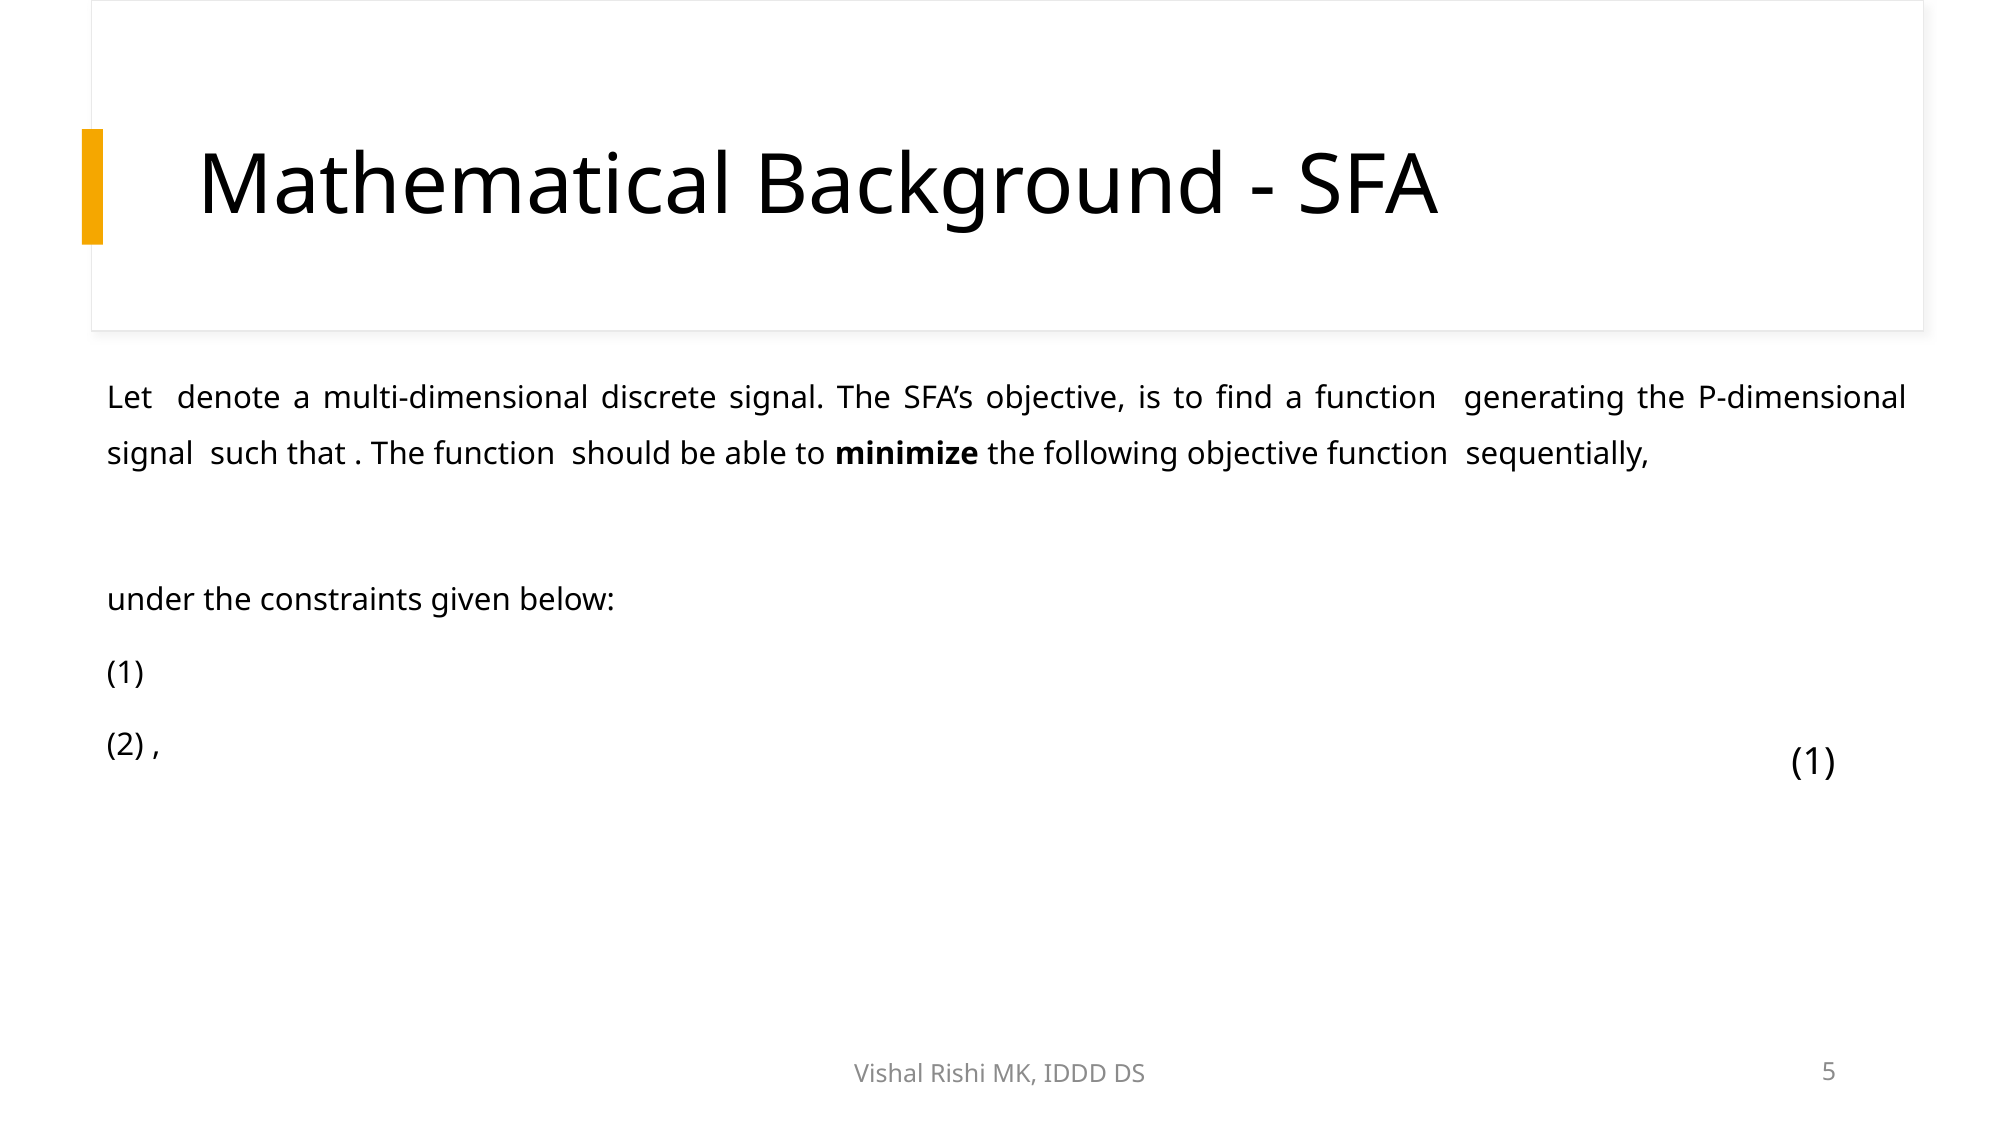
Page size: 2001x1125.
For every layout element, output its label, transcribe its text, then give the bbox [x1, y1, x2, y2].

text_box (1) [1776, 729, 1851, 790]
slide_number 5 [1401, 1042, 1851, 1103]
footer Vishal Rishi MK, IDDD DS [662, 1042, 1338, 1103]
title Mathematical Background - SFA [183, 90, 1851, 284]
